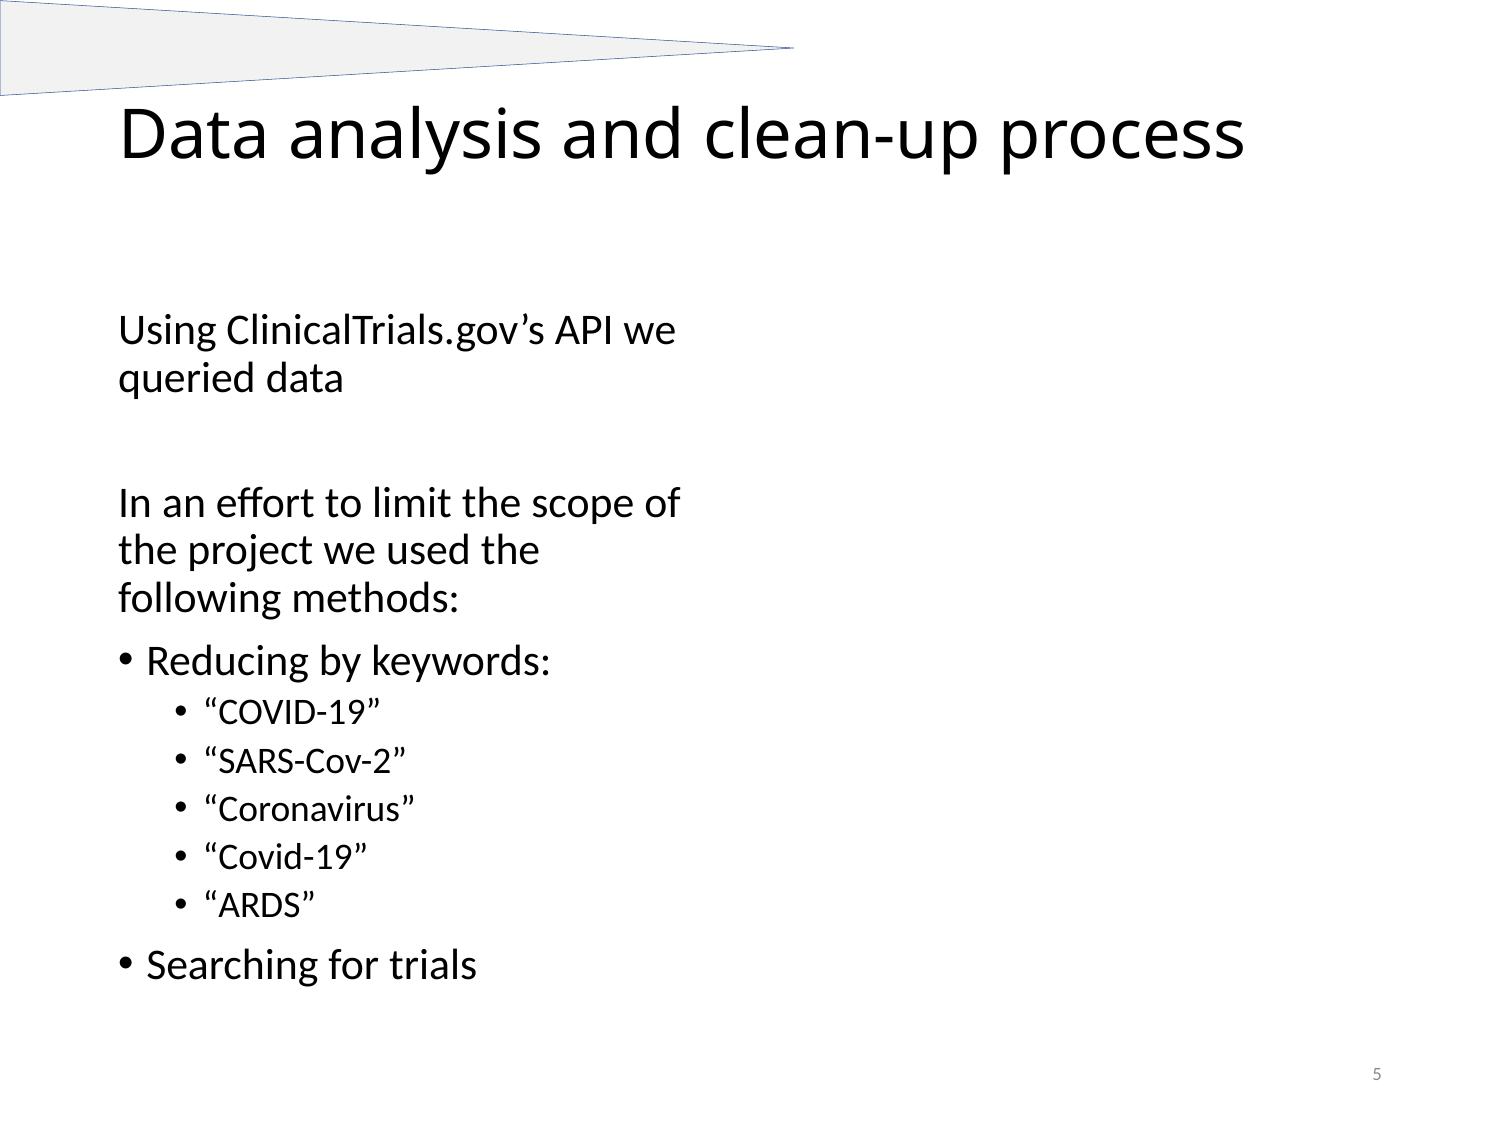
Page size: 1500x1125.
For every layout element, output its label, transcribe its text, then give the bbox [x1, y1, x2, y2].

title Data analysis and clean-up process [103, 59, 1397, 212]
slide_number 5 [1059, 1042, 1397, 1103]
list Using ClinicalTrials.gov’s API we queried data In an effort to limit the scope of the project we used the following methods: Reducing by keywords: “COVID-19” “SARS-Cov-2” “Coronavirus” “Covid-19” “ARDS” Searching for trials [103, 299, 721, 1014]
